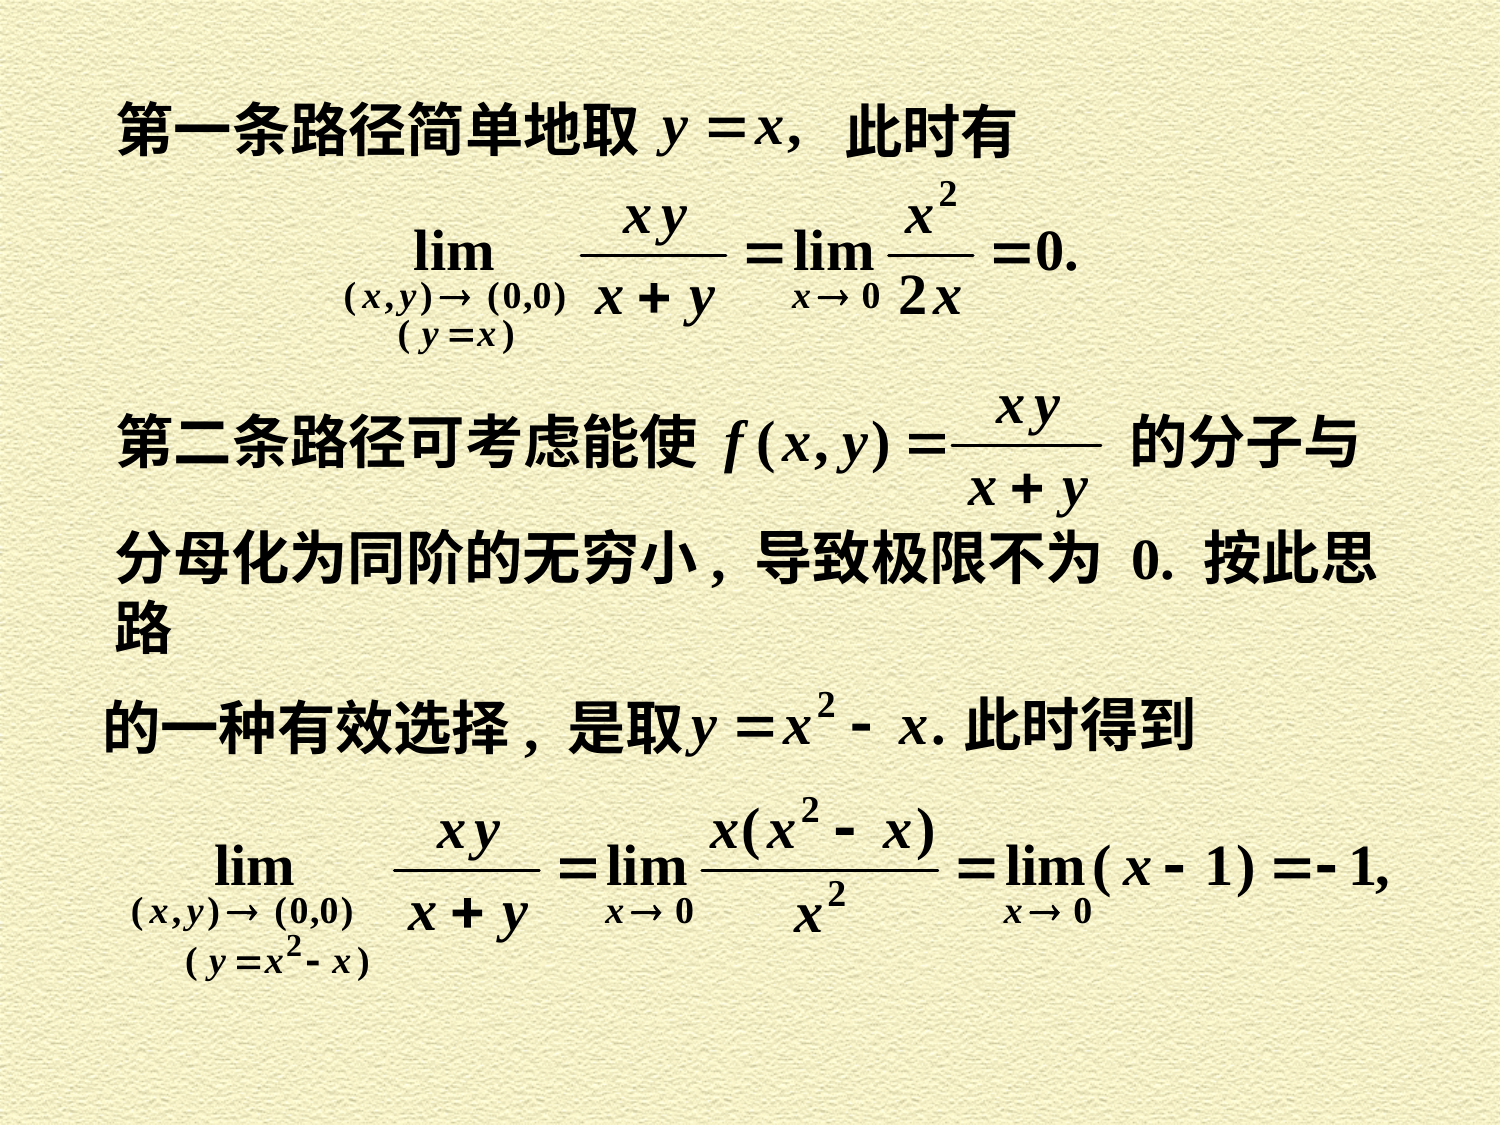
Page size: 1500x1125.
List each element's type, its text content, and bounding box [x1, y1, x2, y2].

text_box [100, 373, 1397, 524]
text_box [324, 172, 1081, 361]
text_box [100, 85, 1071, 174]
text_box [100, 680, 1240, 769]
picture [0, 0, 1500, 1125]
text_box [111, 787, 1394, 988]
text_box 分母化为同阶的无穷小, 导致极限不为 0. 按此思路 [100, 513, 1424, 669]
